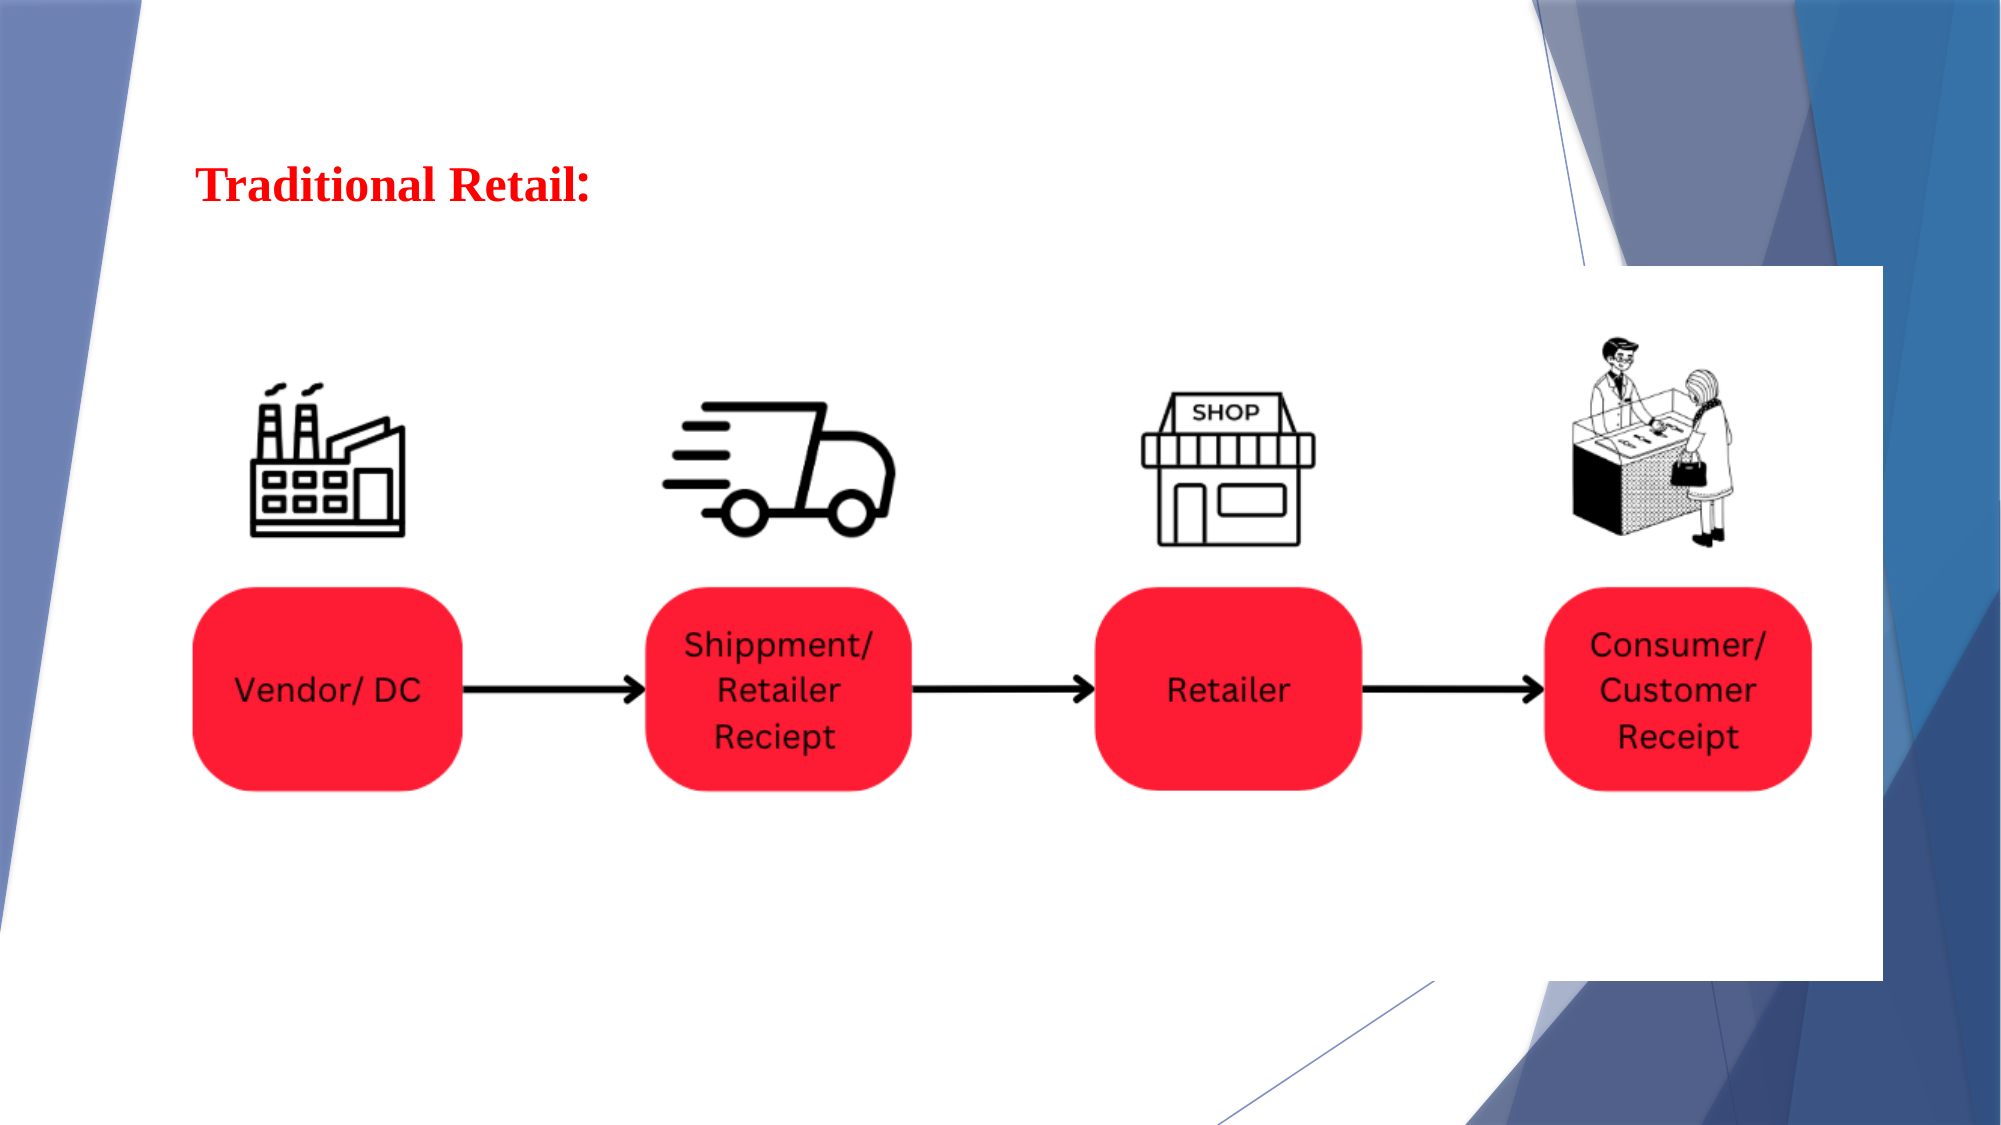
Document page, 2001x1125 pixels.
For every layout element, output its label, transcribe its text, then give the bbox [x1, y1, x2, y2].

text_box Traditional Retail: [180, 143, 896, 219]
picture [116, 266, 1884, 982]
